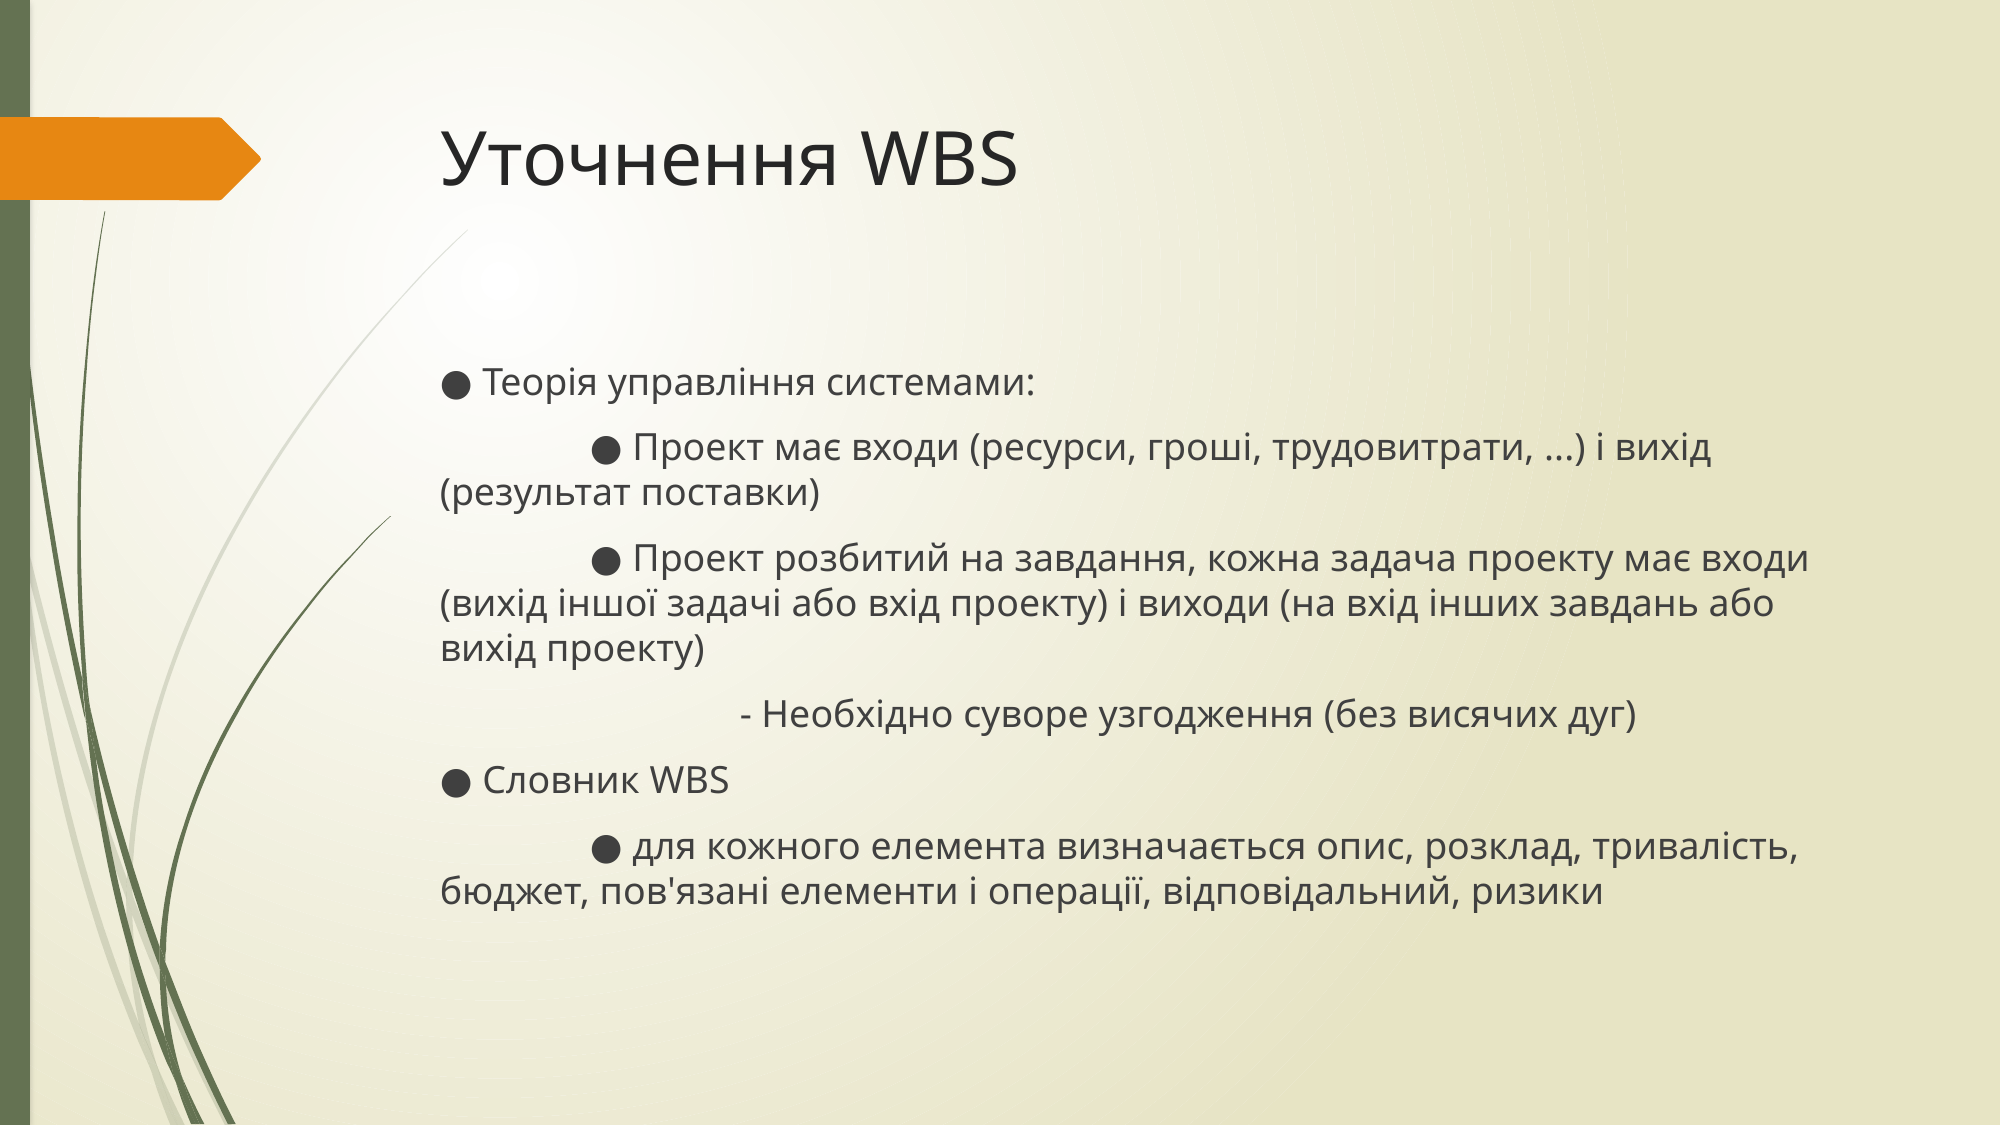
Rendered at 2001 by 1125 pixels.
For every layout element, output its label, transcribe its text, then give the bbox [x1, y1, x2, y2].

list ● Теорія управління системами: ● Проект має входи (ресурси, гроші, трудовитрати, ...) і вихід (результат поставки) ● Проект розбитий на завдання, кожна задача проекту має входи (вихід іншої задачі або вхід проекту) і виходи (на вхід інших завдань або вихід проекту) - Необхідно суворе узгодження (без висячих дуг) ● Словник WBS ● для кожного елемента визначається опис, розклад, тривалість, бюджет, пов'язані елементи і операції, відповідальний, ризики [424, 350, 1888, 970]
title Уточнення WBS [425, 102, 1888, 313]
